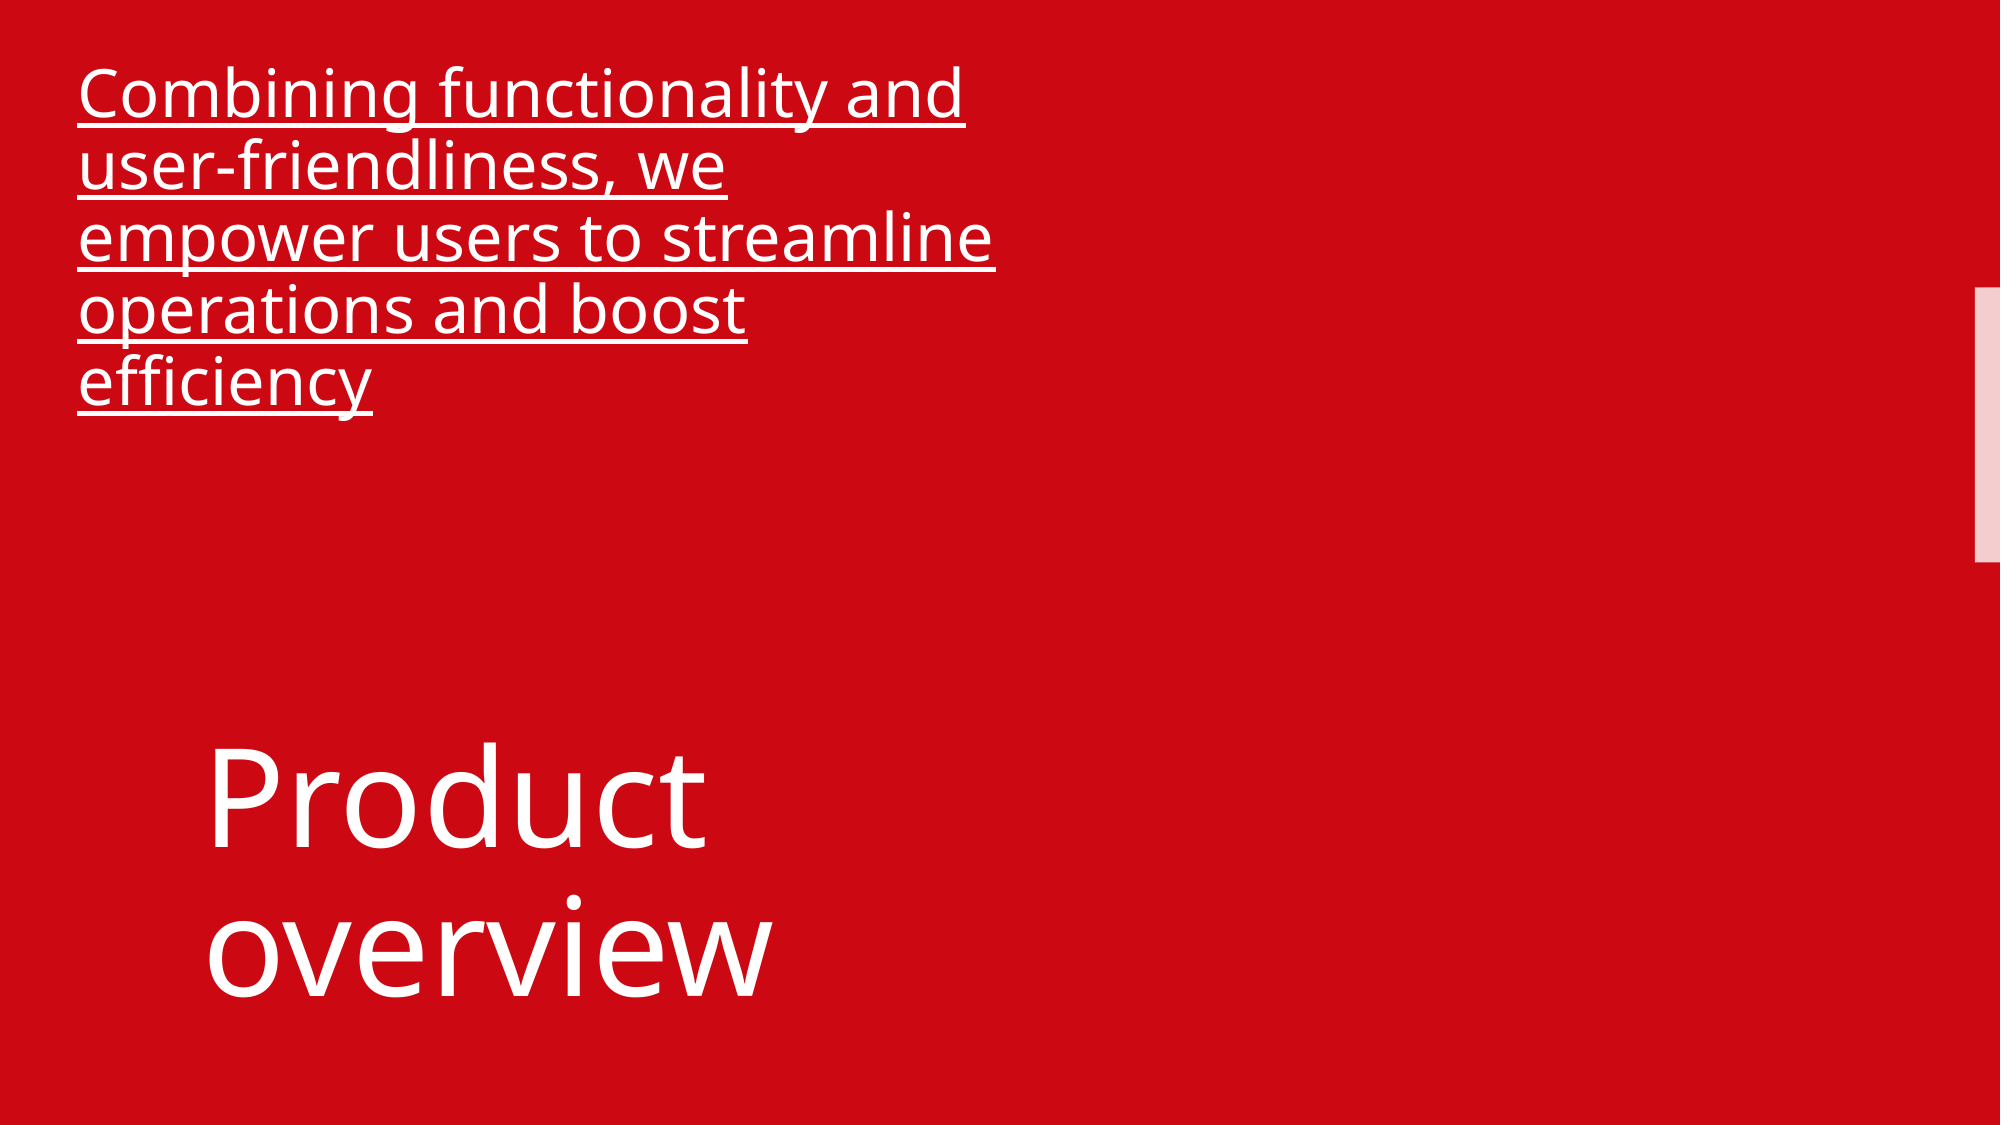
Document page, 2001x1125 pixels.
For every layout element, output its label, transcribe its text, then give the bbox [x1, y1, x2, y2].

title Product overview [187, 345, 1813, 1034]
subtitle Combining functionality and user-friendliness, we empower users to streamline operations and boost efficiency [62, 52, 1036, 288]
